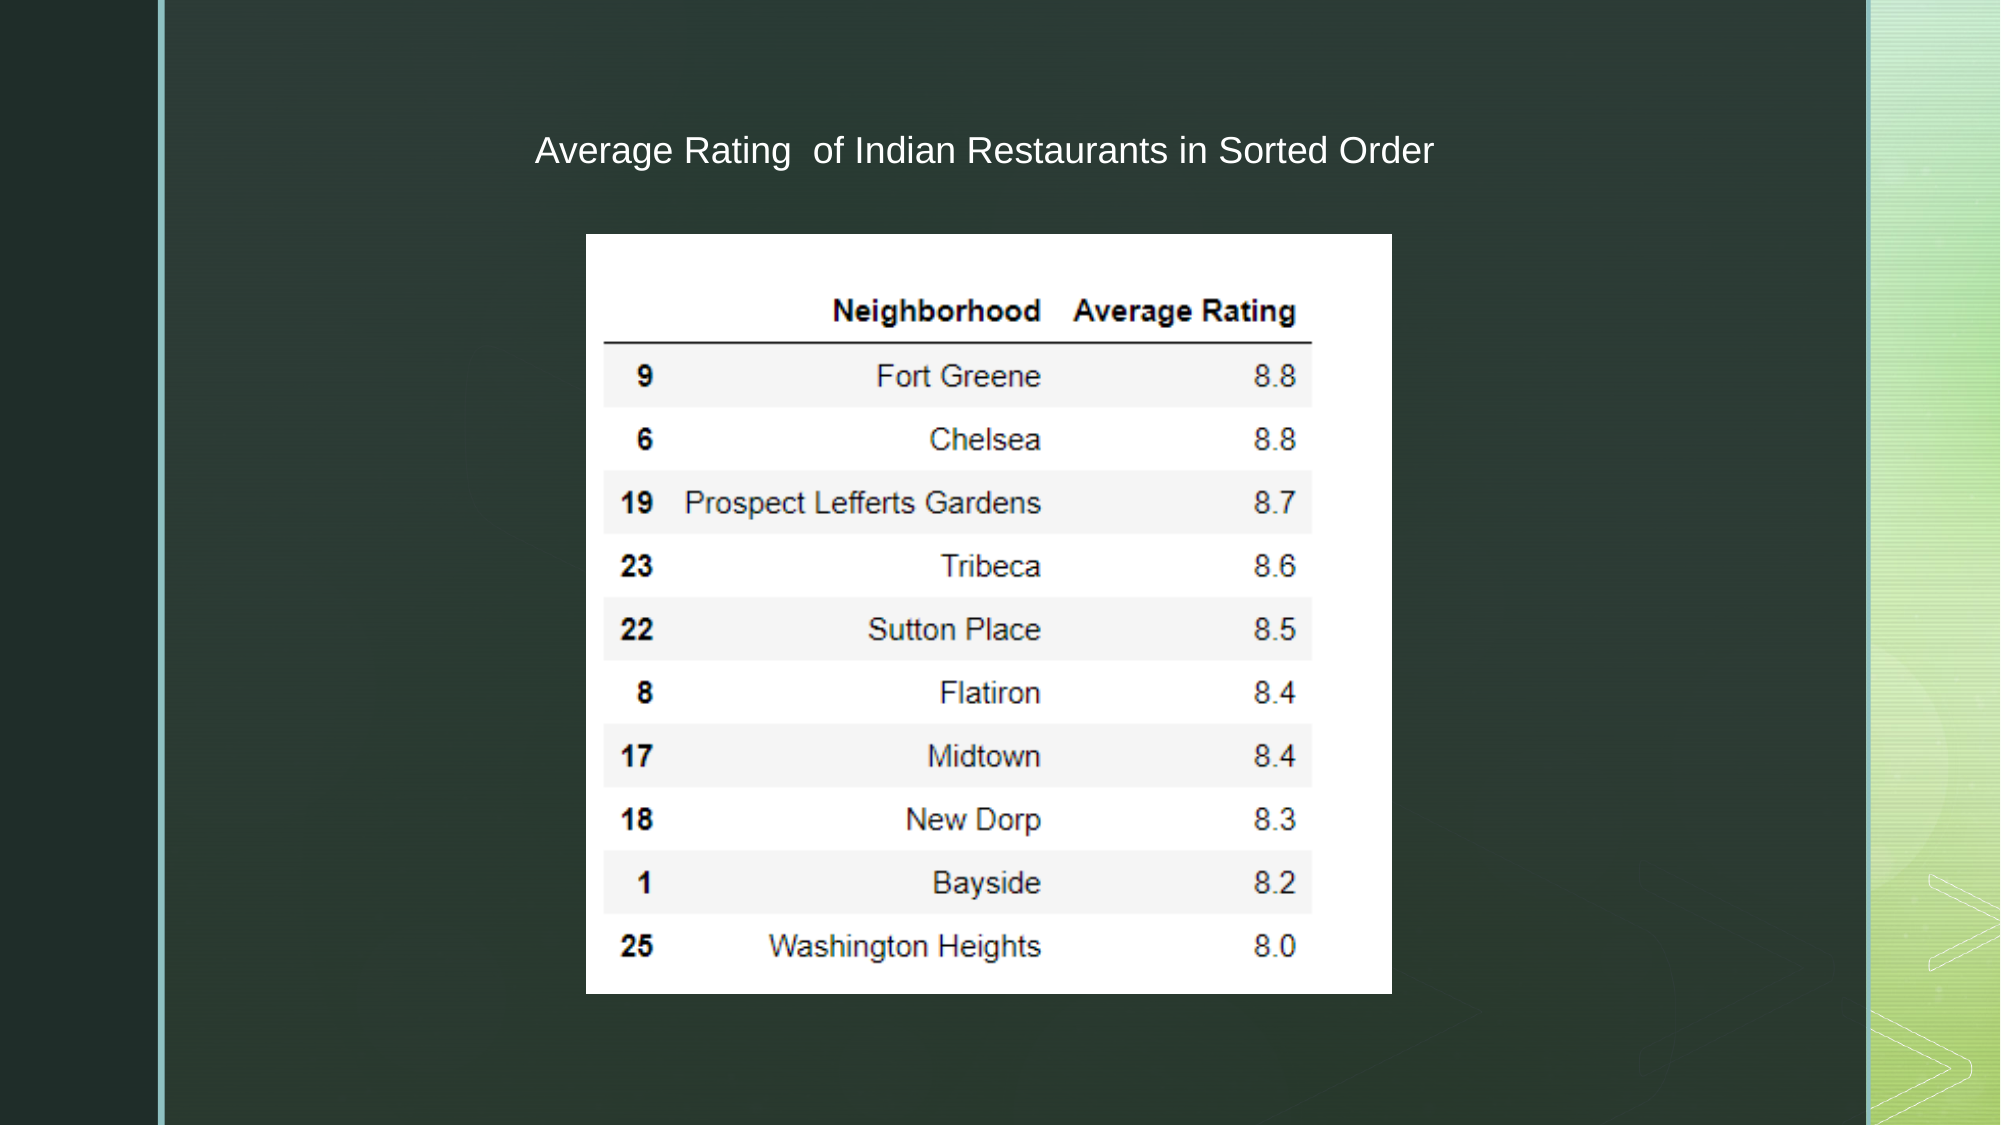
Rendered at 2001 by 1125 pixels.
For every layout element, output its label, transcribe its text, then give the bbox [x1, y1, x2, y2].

picture [1871, 0, 2001, 1125]
picture [585, 234, 1392, 994]
text_box Average Rating of Indian Restaurants in Sorted Order [519, 118, 1480, 179]
